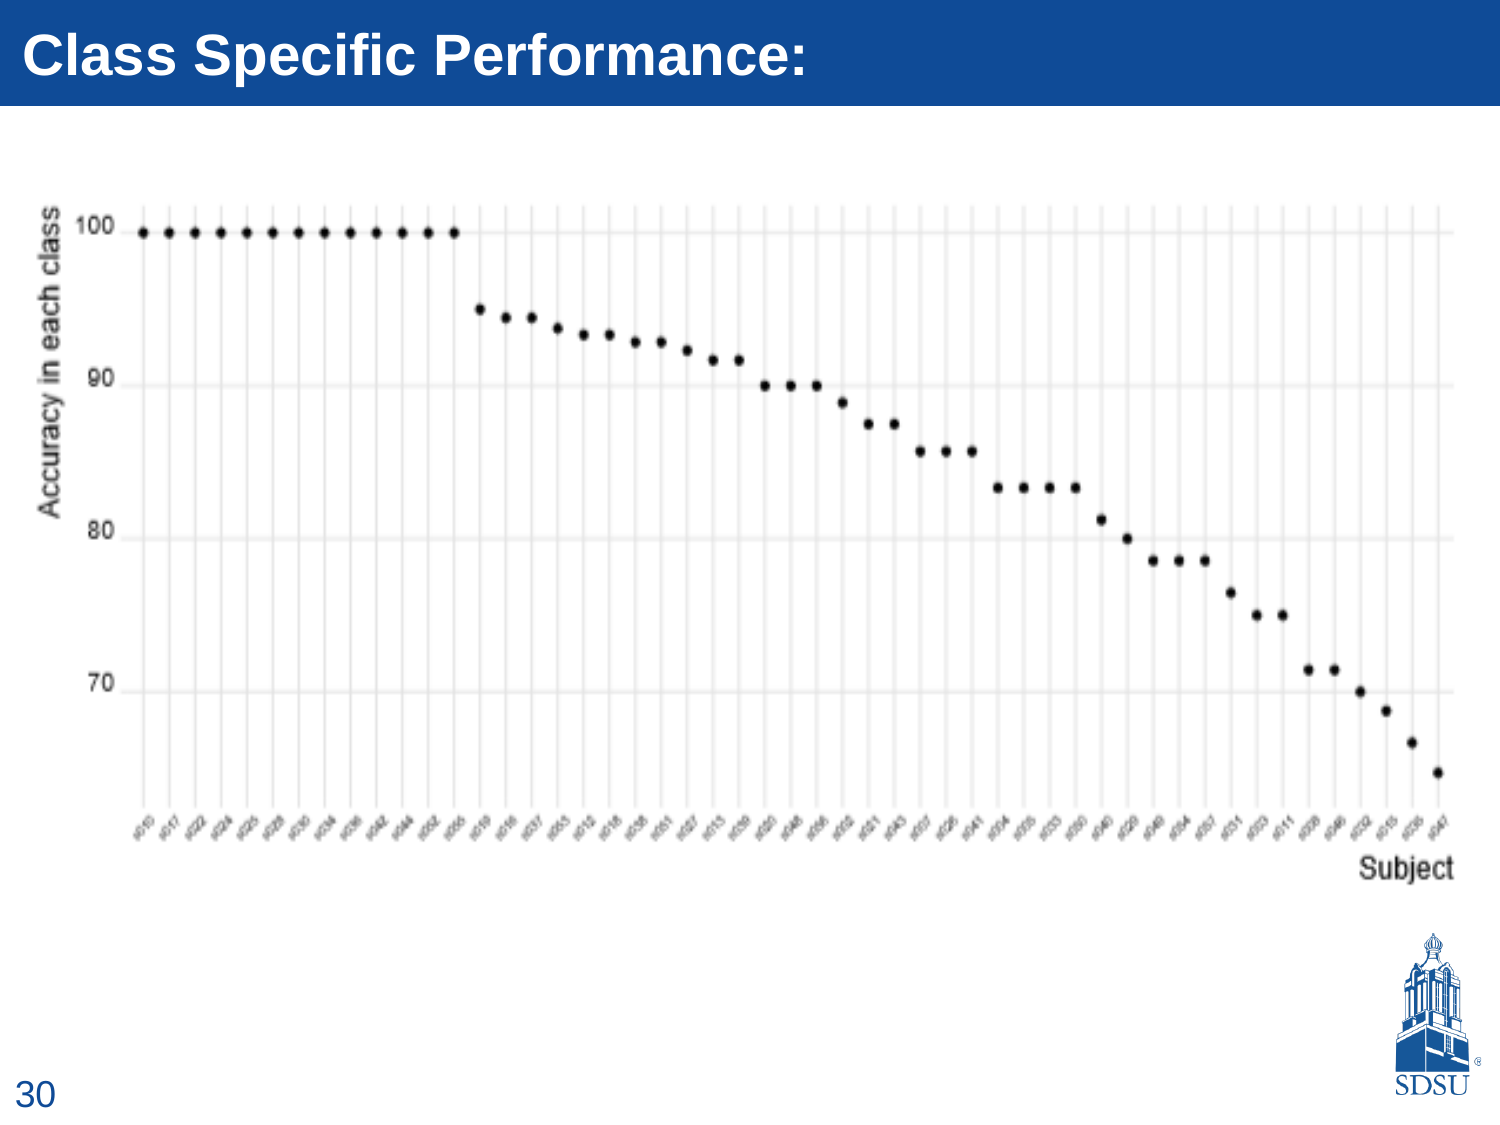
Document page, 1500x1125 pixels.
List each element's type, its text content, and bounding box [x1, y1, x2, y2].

title Class Specific Performance: [7, 0, 1463, 105]
picture [14, 179, 1478, 898]
